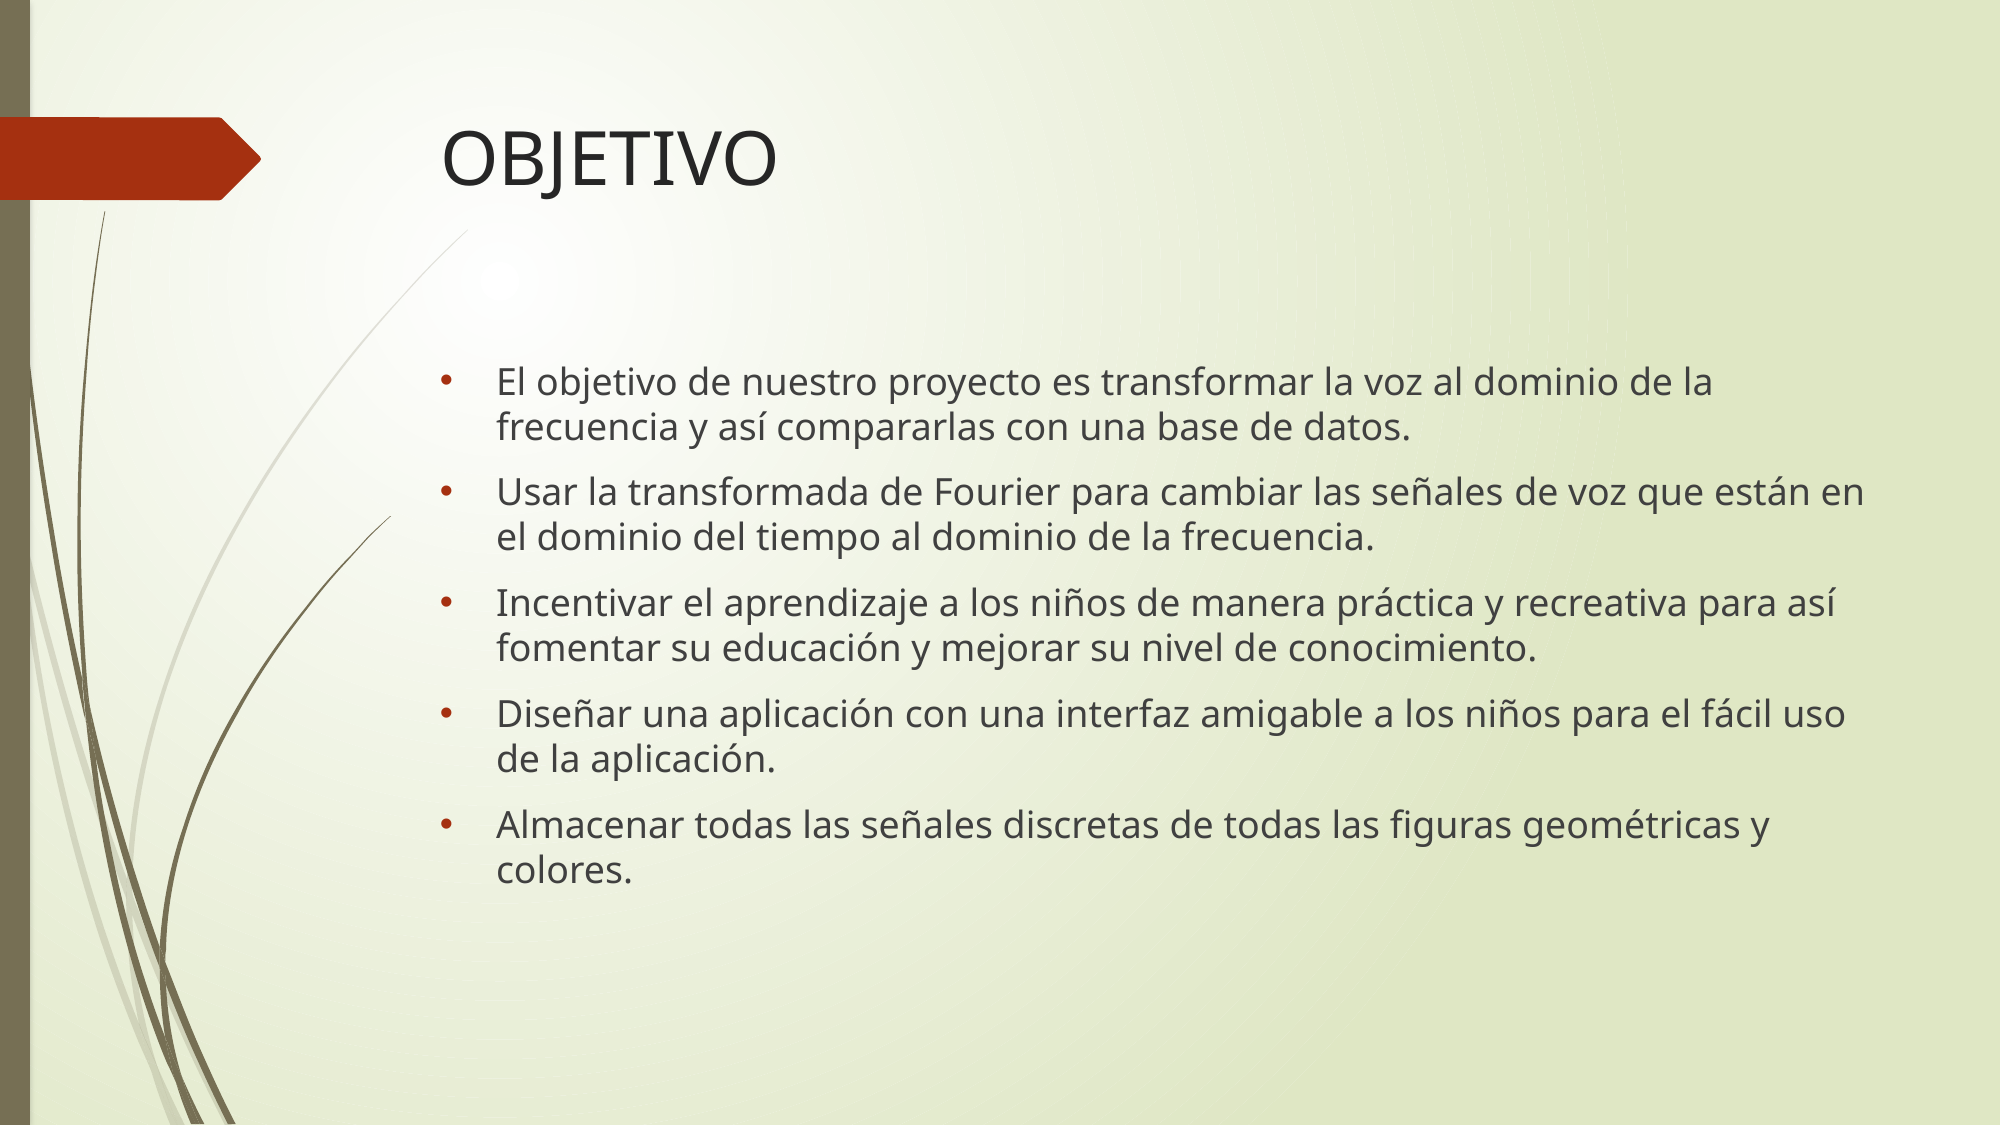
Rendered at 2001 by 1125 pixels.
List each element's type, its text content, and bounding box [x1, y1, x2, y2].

list El objetivo de nuestro proyecto es transformar la voz al dominio de la frecuencia y así compararlas con una base de datos. Usar la transformada de Fourier para cambiar las señales de voz que están en el dominio del tiempo al dominio de la frecuencia. Incentivar el aprendizaje a los niños de manera práctica y recreativa para así fomentar su educación y mejorar su nivel de conocimiento. Diseñar una aplicación con una interfaz amigable a los niños para el fácil uso de la aplicación. Almacenar todas las señales discretas de todas las figuras geométricas y colores. [424, 350, 1888, 970]
title OBJETIVO [425, 102, 1888, 313]
